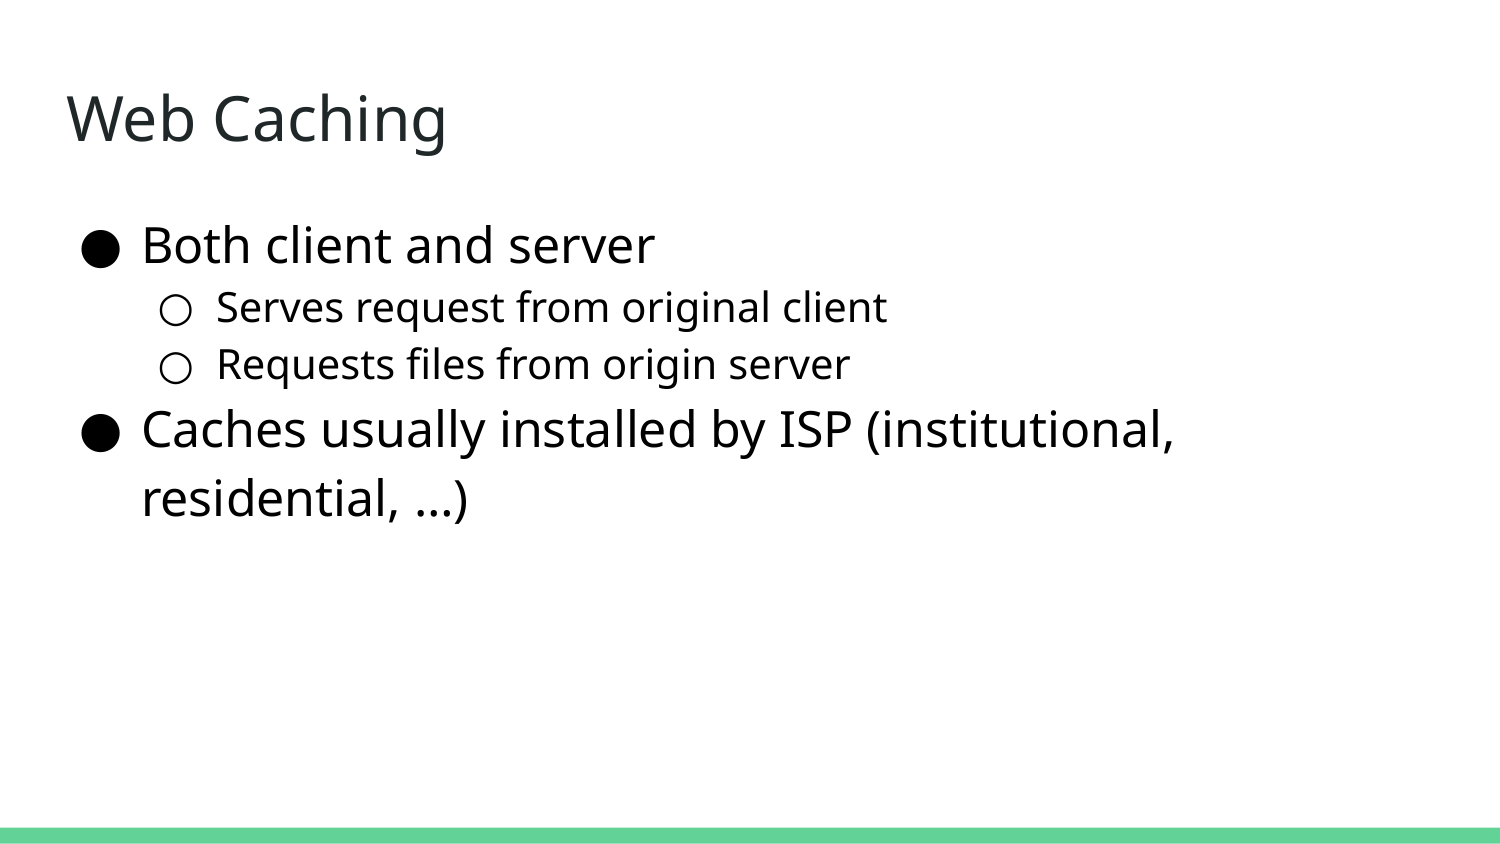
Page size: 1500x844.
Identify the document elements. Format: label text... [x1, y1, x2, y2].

title Web Caching [51, 64, 1449, 167]
list Both client and server Serves request from original client Requests files from origin server Caches usually installed by ISP (institutional, residential, …) [51, 189, 1449, 750]
